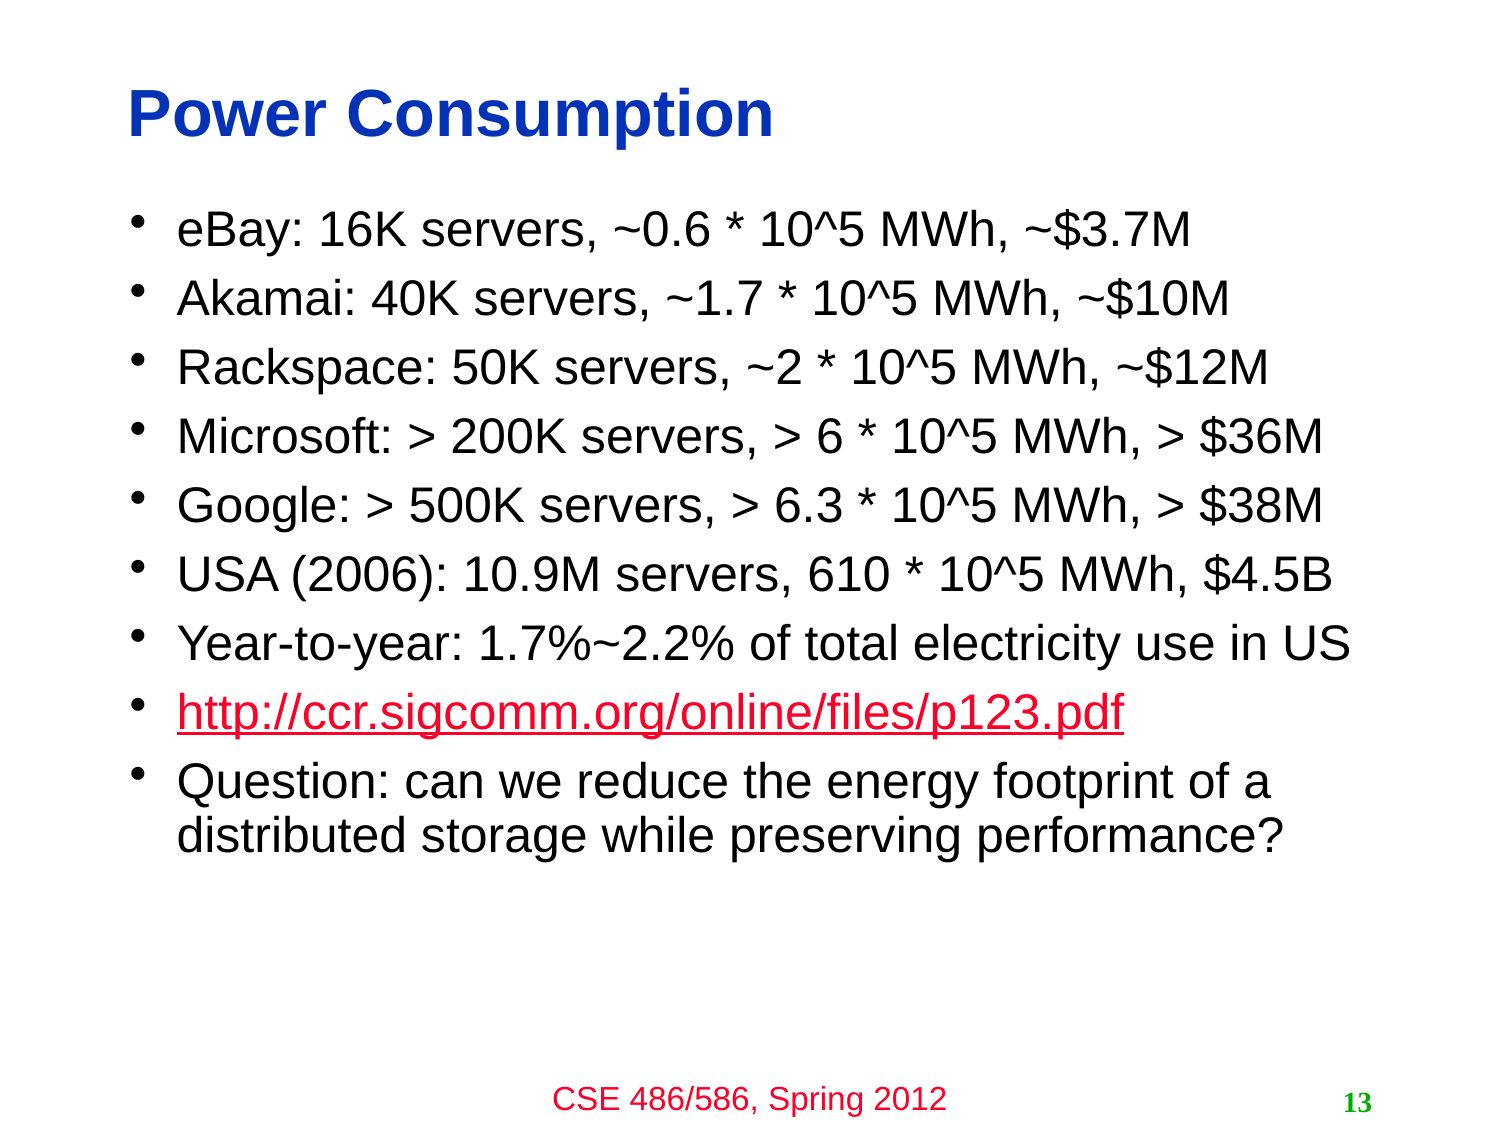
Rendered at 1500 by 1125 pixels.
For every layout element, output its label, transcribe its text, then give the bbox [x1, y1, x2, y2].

slide_number 13 [1074, 1076, 1388, 1125]
title Power Consumption [112, 53, 1310, 176]
list eBay: 16K servers, ~0.6 * 10^5 MWh, ~$3.7M Akamai: 40K servers, ~1.7 * 10^5 MWh, ~$10M Rackspace: 50K servers, ~2 * 10^5 MWh, ~$12M Microsoft: > 200K servers, > 6 * 10^5 MWh, > $36M Google: > 500K servers, > 6.3 * 10^5 MWh, > $38M USA (2006): 10.9M servers, 610 * 10^5 MWh, $4.5B Year-to-year: 1.7%~2.2% of total electricity use in US http://ccr.sigcomm.org/online/files/p123.pdf Question: can we reduce the energy footprint of a distributed storage while preserving performance? [114, 195, 1376, 1005]
